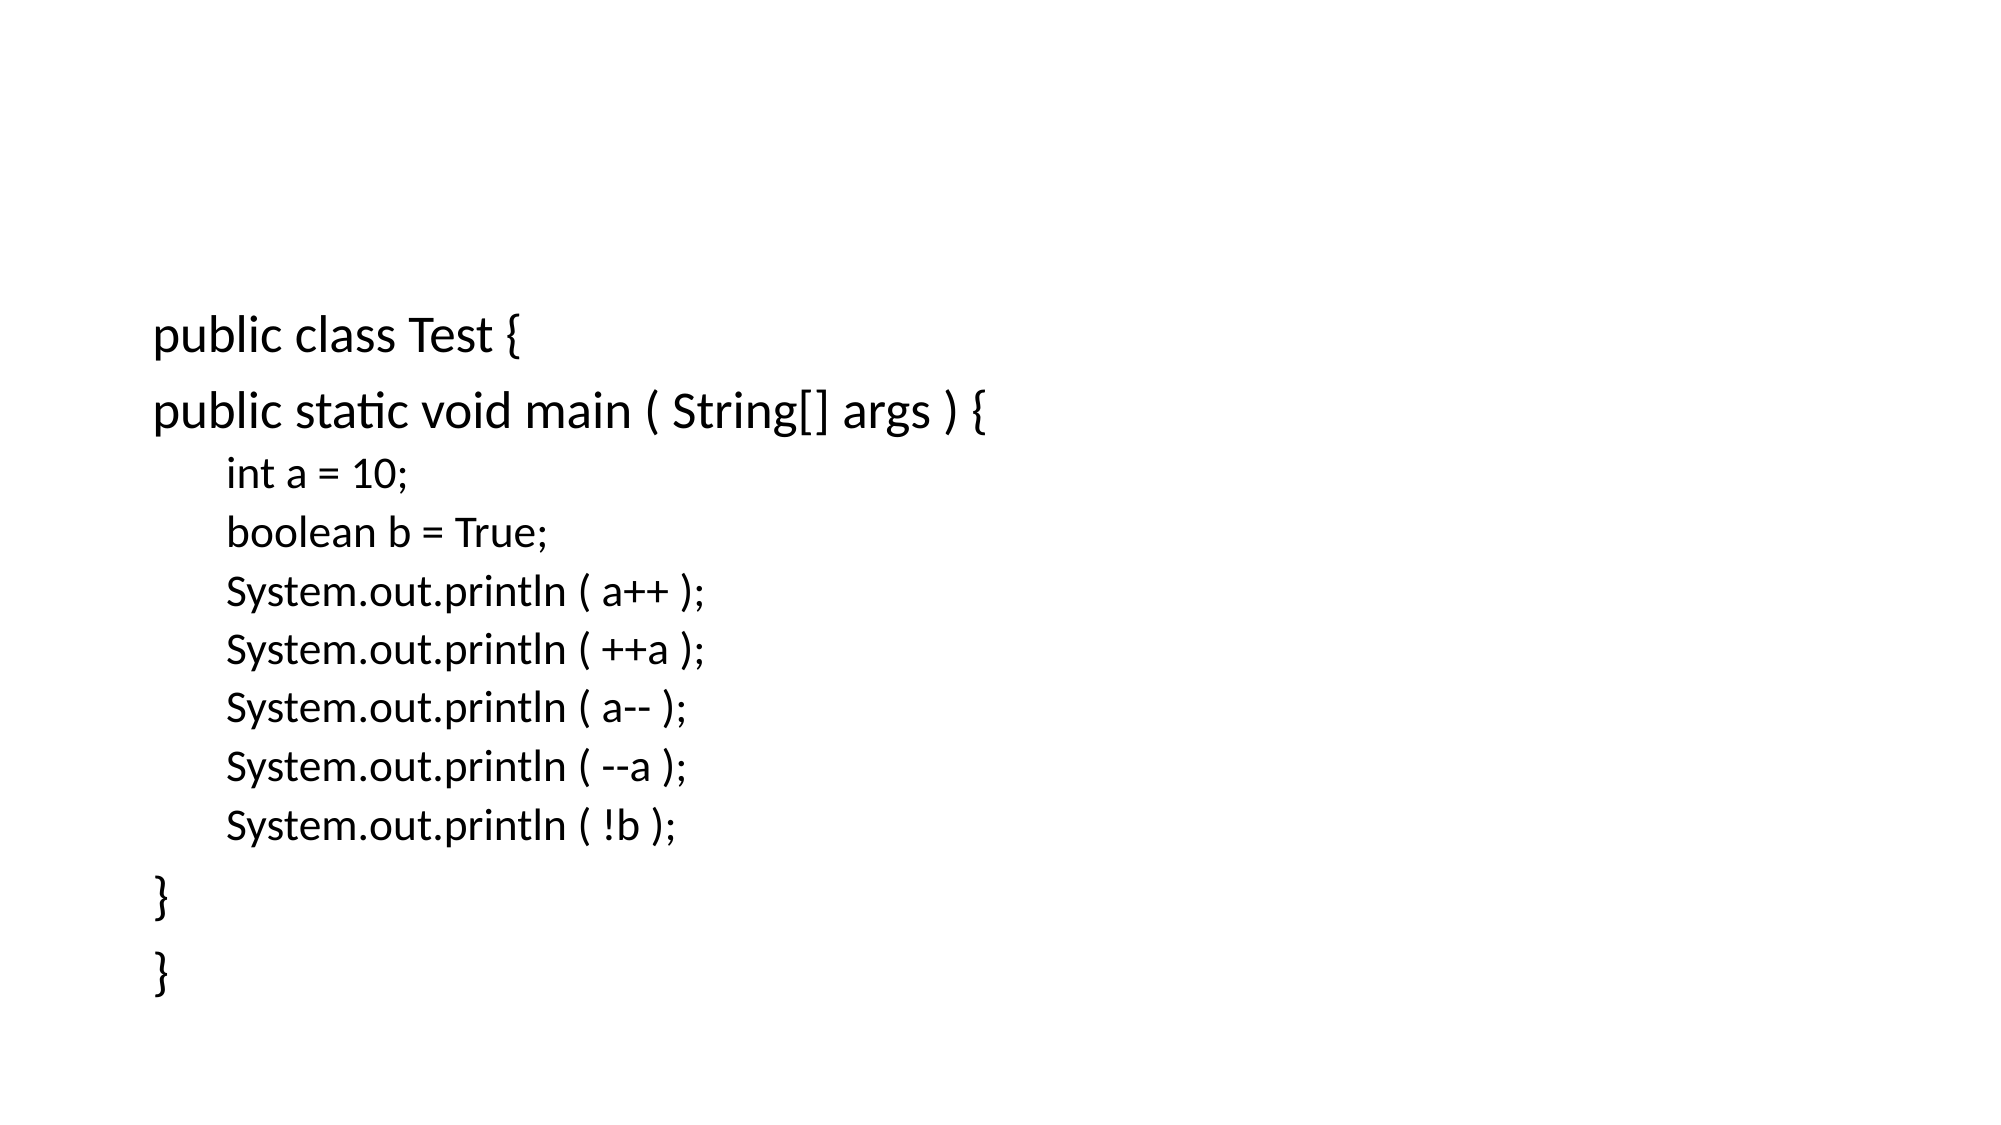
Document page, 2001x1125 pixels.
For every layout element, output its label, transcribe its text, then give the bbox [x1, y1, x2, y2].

list public class Test { public static void main ( String[] args ) { int a = 10; boolean b = True; System.out.println ( a++ ); System.out.println ( ++a ); System.out.println ( a-- ); System.out.println ( --a ); System.out.println ( !b ); } } [137, 299, 1863, 1014]
